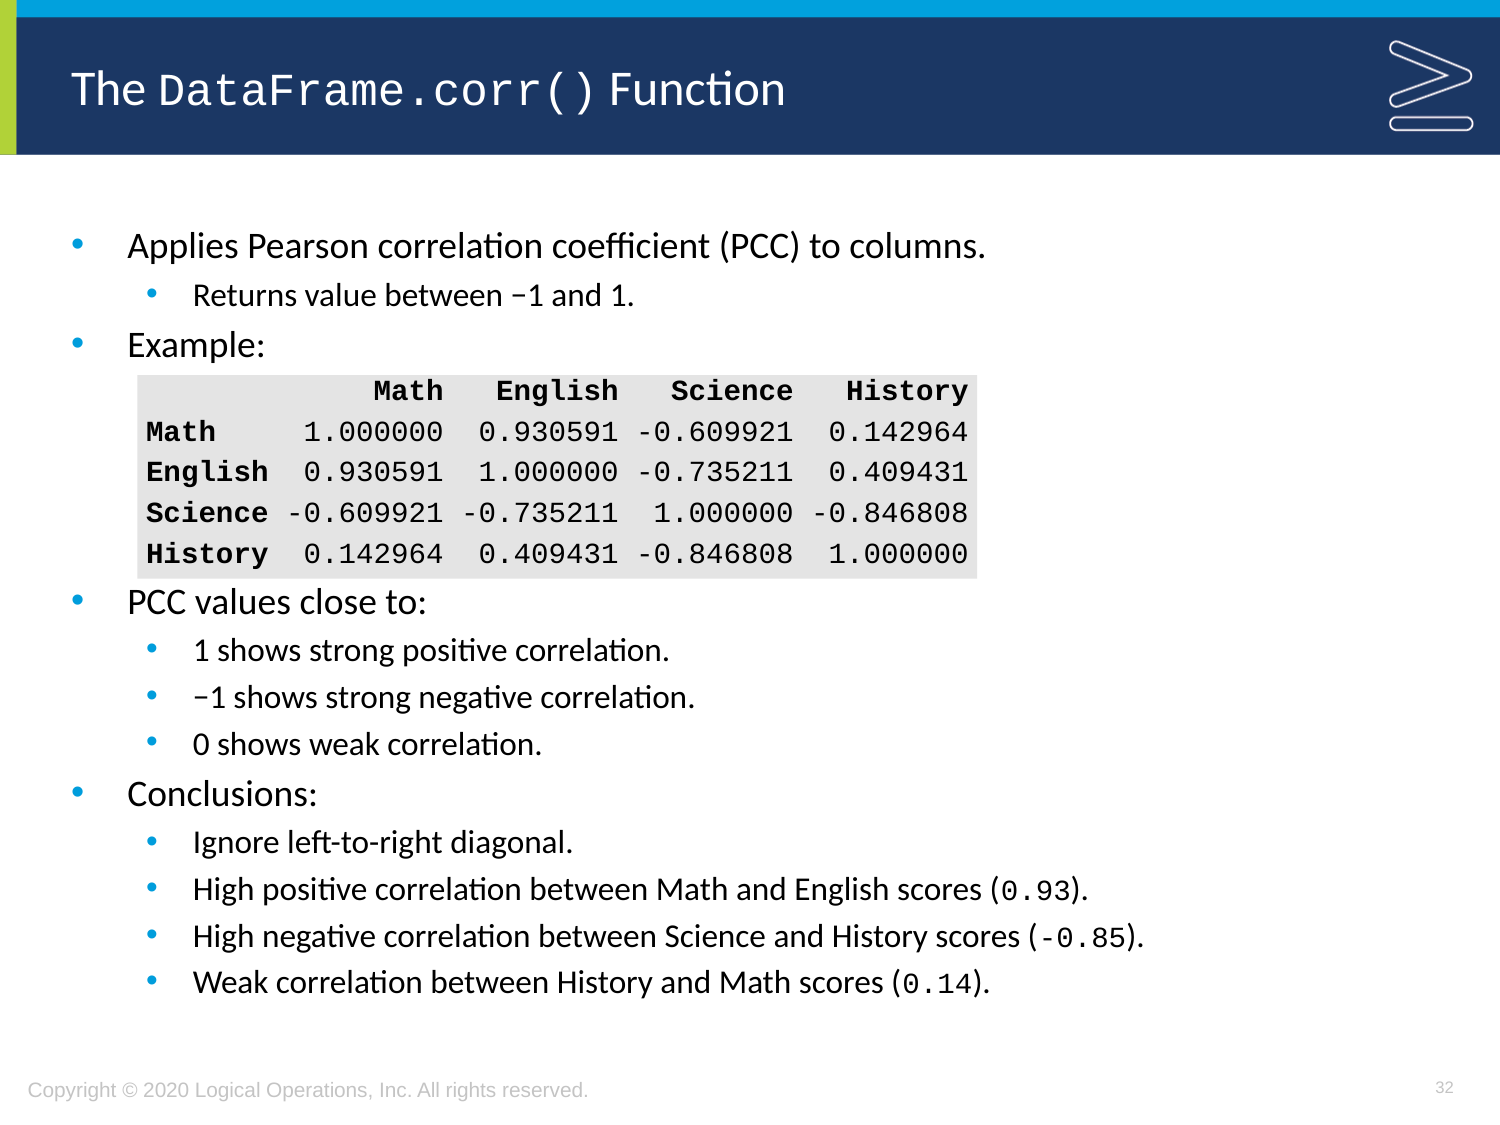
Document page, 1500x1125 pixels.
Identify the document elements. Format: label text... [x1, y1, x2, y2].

slide_number 32 [1118, 1057, 1469, 1118]
list Applies Pearson correlation coefficient (PCC) to columns. Returns value between −1 and 1. Example: Math English Science History Math 1.000000 0.930591 -0.609921 0.142964 English 0.930591 1.000000 -0.735211 0.409431 Science -0.609921 -0.735211 1.000000 -0.846808 History 0.142964 0.409431 -0.846808 1.000000 PCC values close to: 1 shows strong positive correlation. −1 shows strong negative correlation. 0 shows weak correlation. Conclusions: Ignore left-to-right diagonal. High positive correlation between Math and English scores (0.93). High negative correlation between Science and History scores (-0.85). Weak correlation between History and Math scores (0.14). [56, 213, 1444, 1021]
picture [0, 0, 56, 155]
title The DataFrame.corr() Function [56, 16, 1350, 155]
picture [1350, 18, 1500, 155]
